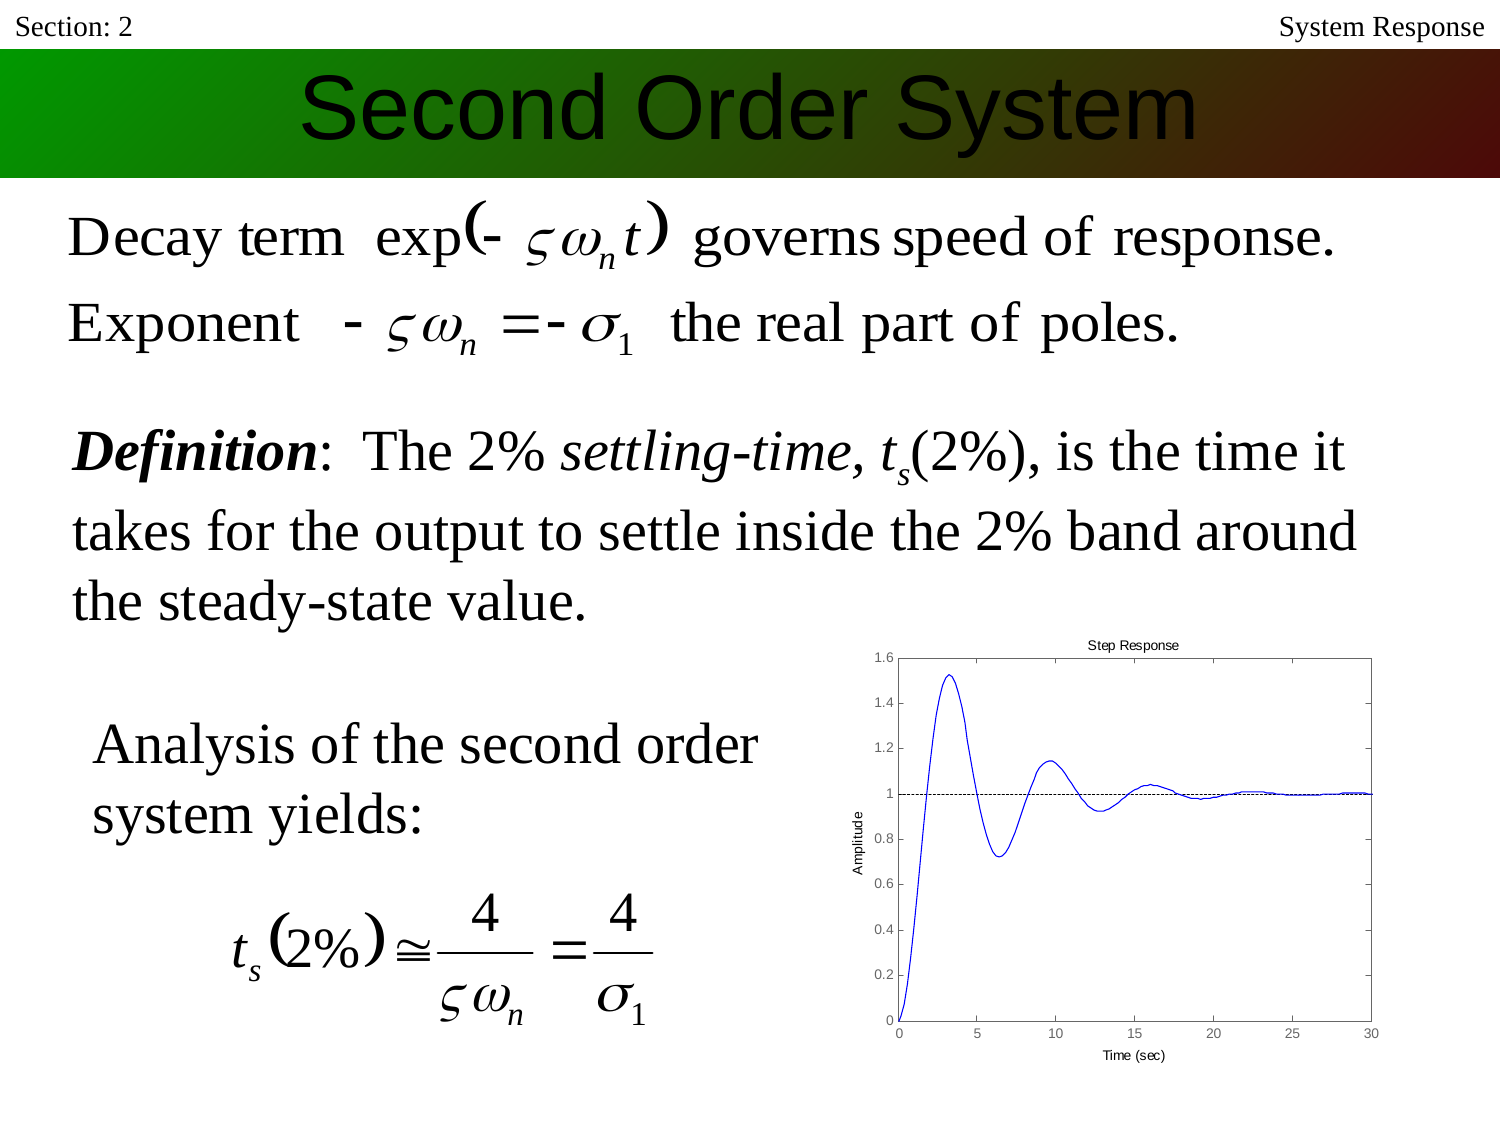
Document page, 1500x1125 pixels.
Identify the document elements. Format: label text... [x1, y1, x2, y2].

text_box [57, 198, 1350, 370]
text_box Section: 2 [0, 0, 266, 50]
text_box [1248, 50, 1500, 178]
text_box System Response [1143, 0, 1500, 50]
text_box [224, 877, 664, 1039]
picture [806, 604, 1500, 1125]
text_box Definition: The 2% settling-time, ts(2%), is the time it takes for the output to settle inside the 2% band around the steady-state value. [57, 404, 1445, 640]
text_box [0, 50, 252, 178]
title Second Order System [252, 27, 1248, 178]
text_box Analysis of the second order system yields: [77, 697, 788, 852]
